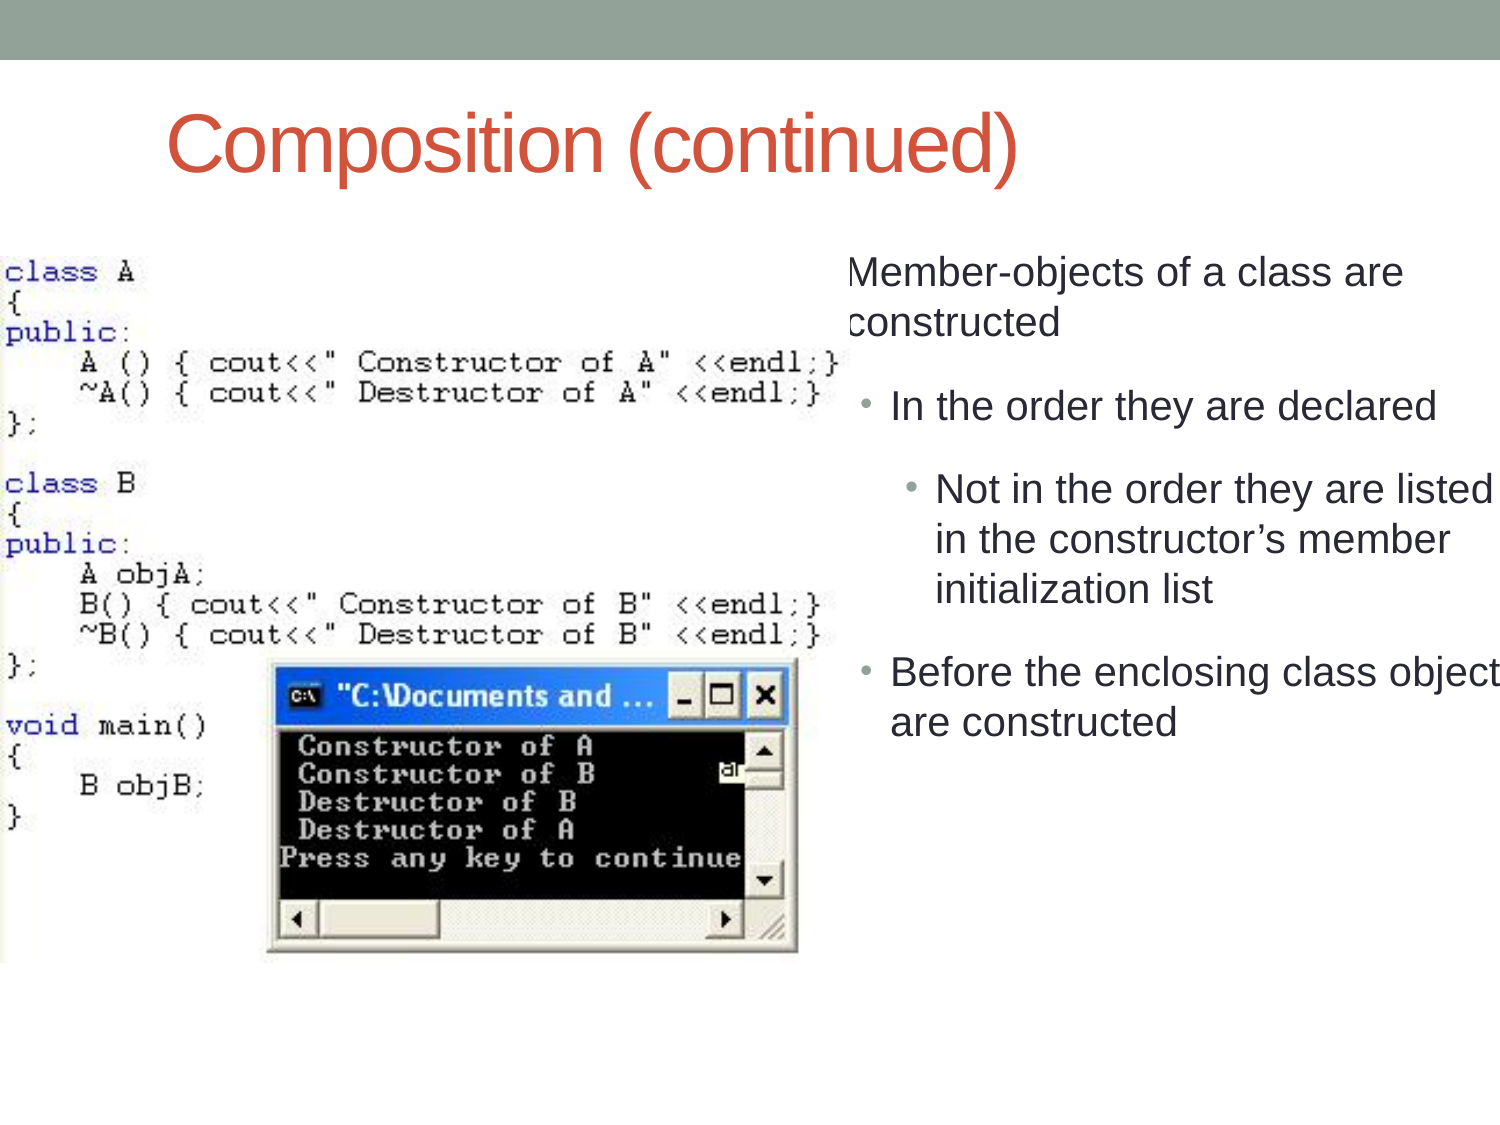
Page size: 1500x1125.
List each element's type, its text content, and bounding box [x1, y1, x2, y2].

list Member-objects of a class are constructed In the order they are declared Not in the order they are listed in the constructor’s member initialization list Before the enclosing class objects are constructed [800, 237, 1500, 1125]
title Composition (continued) [150, 45, 1425, 234]
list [0, 255, 851, 963]
